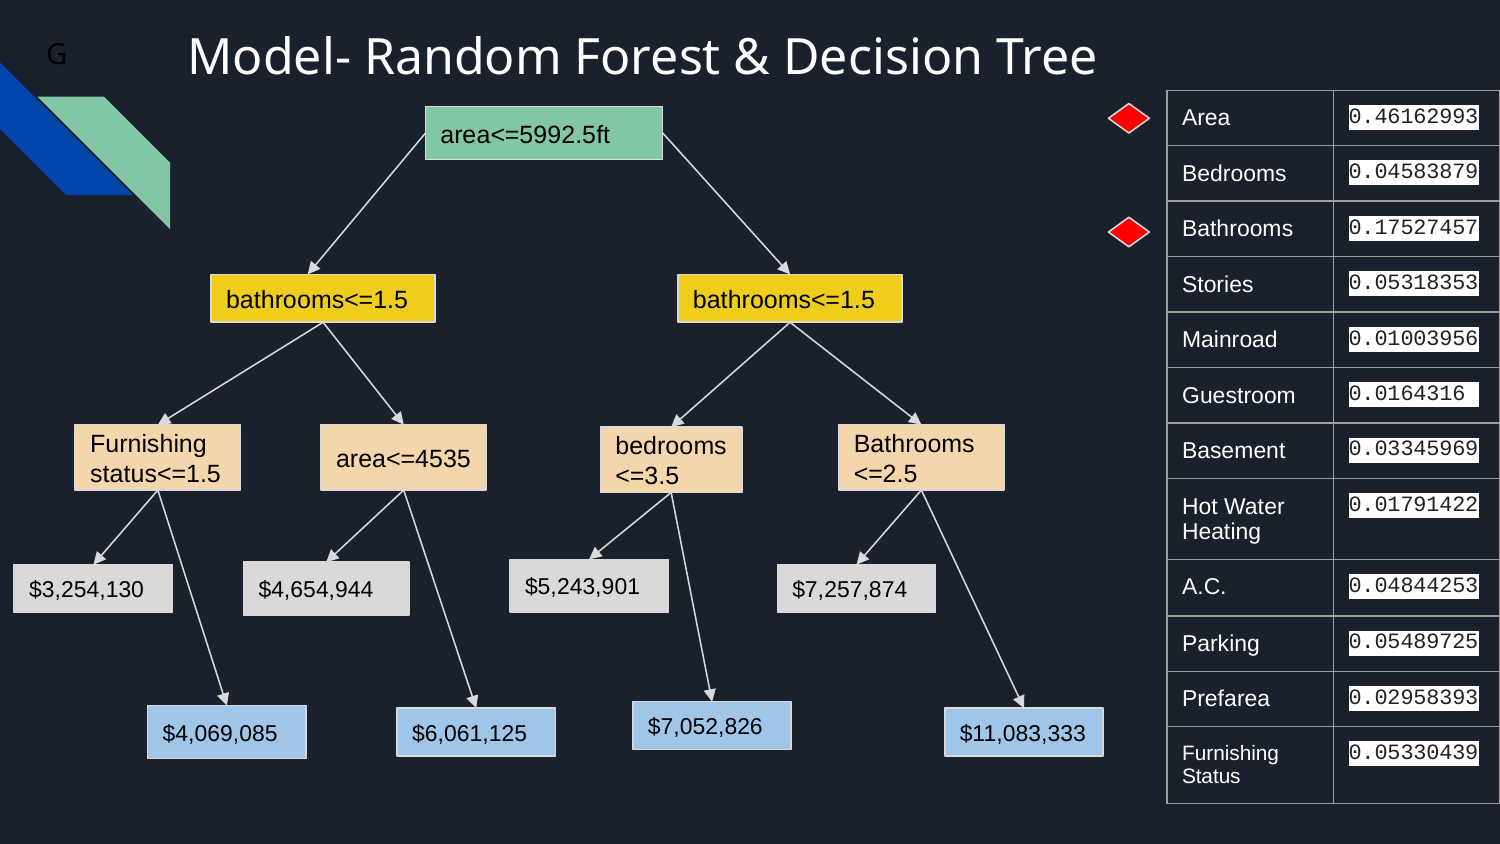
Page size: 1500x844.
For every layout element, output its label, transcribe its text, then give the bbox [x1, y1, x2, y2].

table_cell Parking [1168, 617, 1333, 671]
text_box G [31, 20, 926, 86]
table_cell 0.01003956 [1334, 313, 1499, 367]
table_cell Bathrooms [1168, 202, 1333, 256]
text_box bathrooms<=1.5 [210, 274, 436, 323]
table_cell A.C. [1168, 560, 1333, 615]
table_cell Basement [1168, 424, 1333, 478]
text_box area<=4535 [321, 424, 487, 491]
title Model- Random Forest & Decision Tree [172, 9, 1328, 160]
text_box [789, 321, 922, 425]
table_cell Bedrooms [1168, 146, 1333, 200]
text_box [670, 321, 788, 428]
text_box $4,654,944 [243, 562, 398, 615]
text_box $11,083,333 [944, 708, 1104, 756]
text_box bathrooms<=1.5 [677, 274, 903, 320]
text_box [662, 132, 791, 275]
table_cell 0.17527457 [1334, 202, 1499, 256]
table_cell Prefarea [1168, 672, 1333, 726]
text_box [670, 492, 713, 702]
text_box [588, 492, 668, 560]
table_cell 0.01791422 [1334, 479, 1499, 559]
table_cell Hot Water Heating [1168, 479, 1333, 559]
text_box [307, 132, 426, 275]
table_cell 0.05330439 [1334, 727, 1499, 803]
text_box bedrooms<=3.5 [600, 427, 742, 493]
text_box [856, 489, 920, 565]
table_cell Mainroad [1168, 313, 1333, 367]
text_box Bathrooms <=2.5 [838, 424, 1004, 491]
table_header 0.46162993 [1334, 91, 1499, 145]
table_cell Stories [1168, 257, 1333, 311]
text_box [1108, 217, 1150, 247]
table_cell 0.05318353 [1334, 257, 1499, 311]
table_cell 0.0164316 [1334, 368, 1499, 422]
text_box $4,069,085 [147, 705, 307, 759]
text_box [403, 489, 477, 709]
table_cell 0.04583879 [1334, 146, 1499, 200]
table_cell 0.03345969 [1334, 424, 1499, 478]
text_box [93, 489, 156, 565]
text_box Furnishing status<=1.5 [75, 424, 241, 491]
table_cell 0.04844253 [1334, 560, 1499, 615]
table_header Area [1168, 91, 1333, 145]
text_box $7,052,826 [632, 701, 792, 750]
table_cell Furnishing Status [1168, 727, 1333, 803]
text_box $6,061,125 [397, 708, 556, 756]
table_cell 0.05489725 [1334, 617, 1499, 671]
text_box $5,243,901 [509, 559, 665, 612]
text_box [322, 321, 404, 425]
text_box $7,257,874 [777, 564, 916, 613]
text_box [1108, 103, 1150, 134]
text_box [921, 489, 1025, 709]
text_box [157, 321, 321, 425]
text_box $3,254,130 [14, 564, 152, 613]
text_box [325, 489, 402, 563]
text_box area<=5992.5ft [425, 106, 663, 160]
table_cell Guestroom [1168, 368, 1333, 422]
table_cell 0.02958393 [1334, 672, 1499, 726]
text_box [157, 489, 228, 706]
